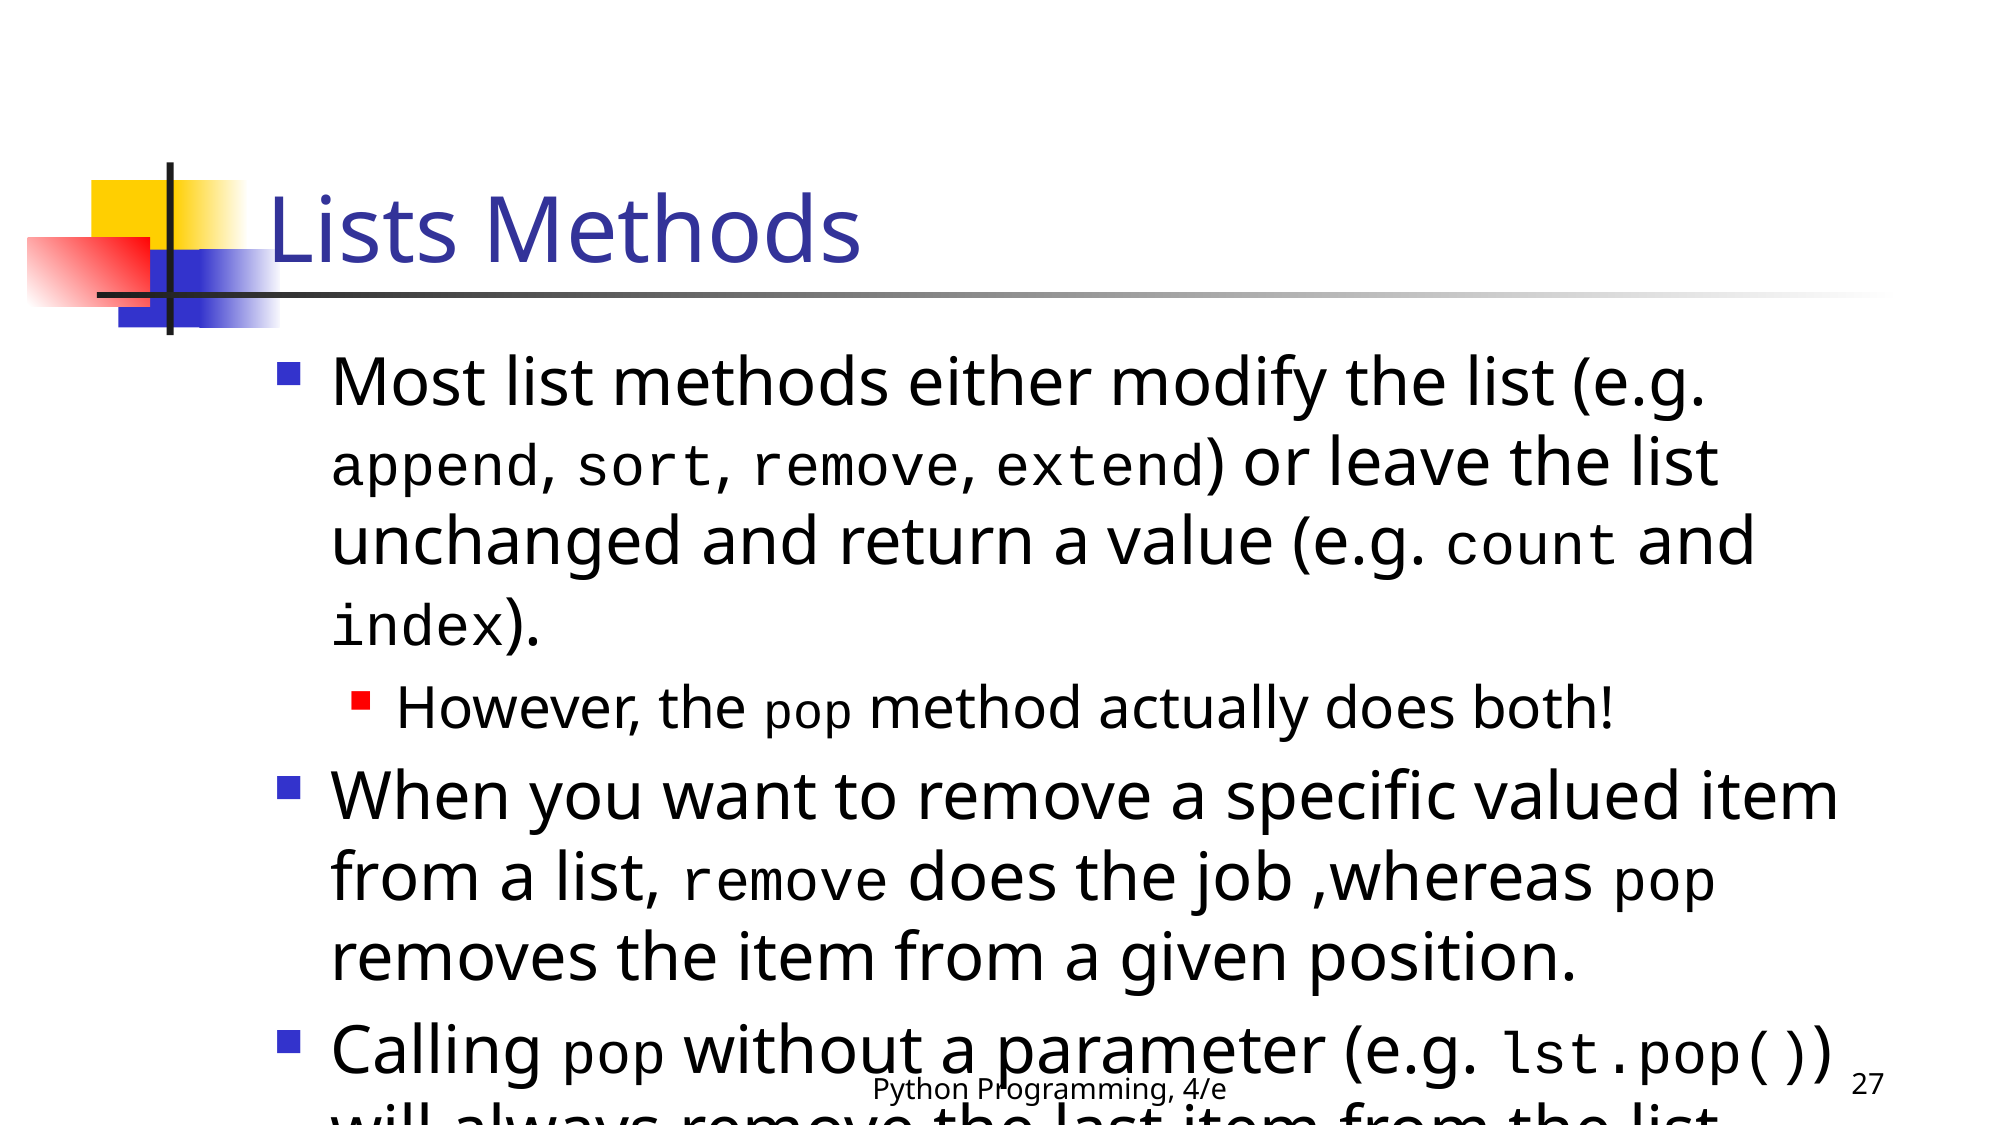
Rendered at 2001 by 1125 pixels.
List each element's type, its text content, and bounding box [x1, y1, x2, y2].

slide_number 27 [1483, 1037, 1901, 1113]
title Lists Methods [251, 101, 1957, 289]
footer Python Programming, 4/e [733, 1037, 1367, 1113]
list Most list methods either modify the list (e.g. append, sort, remove, extend) or leave the list unchanged and return a value (e.g. count and index). However, the pop method actually does both! When you want to remove a specific valued item from a list, remove does the job ,whereas pop removes the item from a given position. Calling pop without a parameter (e.g. lst.pop()) will always remove the last item from the list. [258, 331, 1959, 1006]
